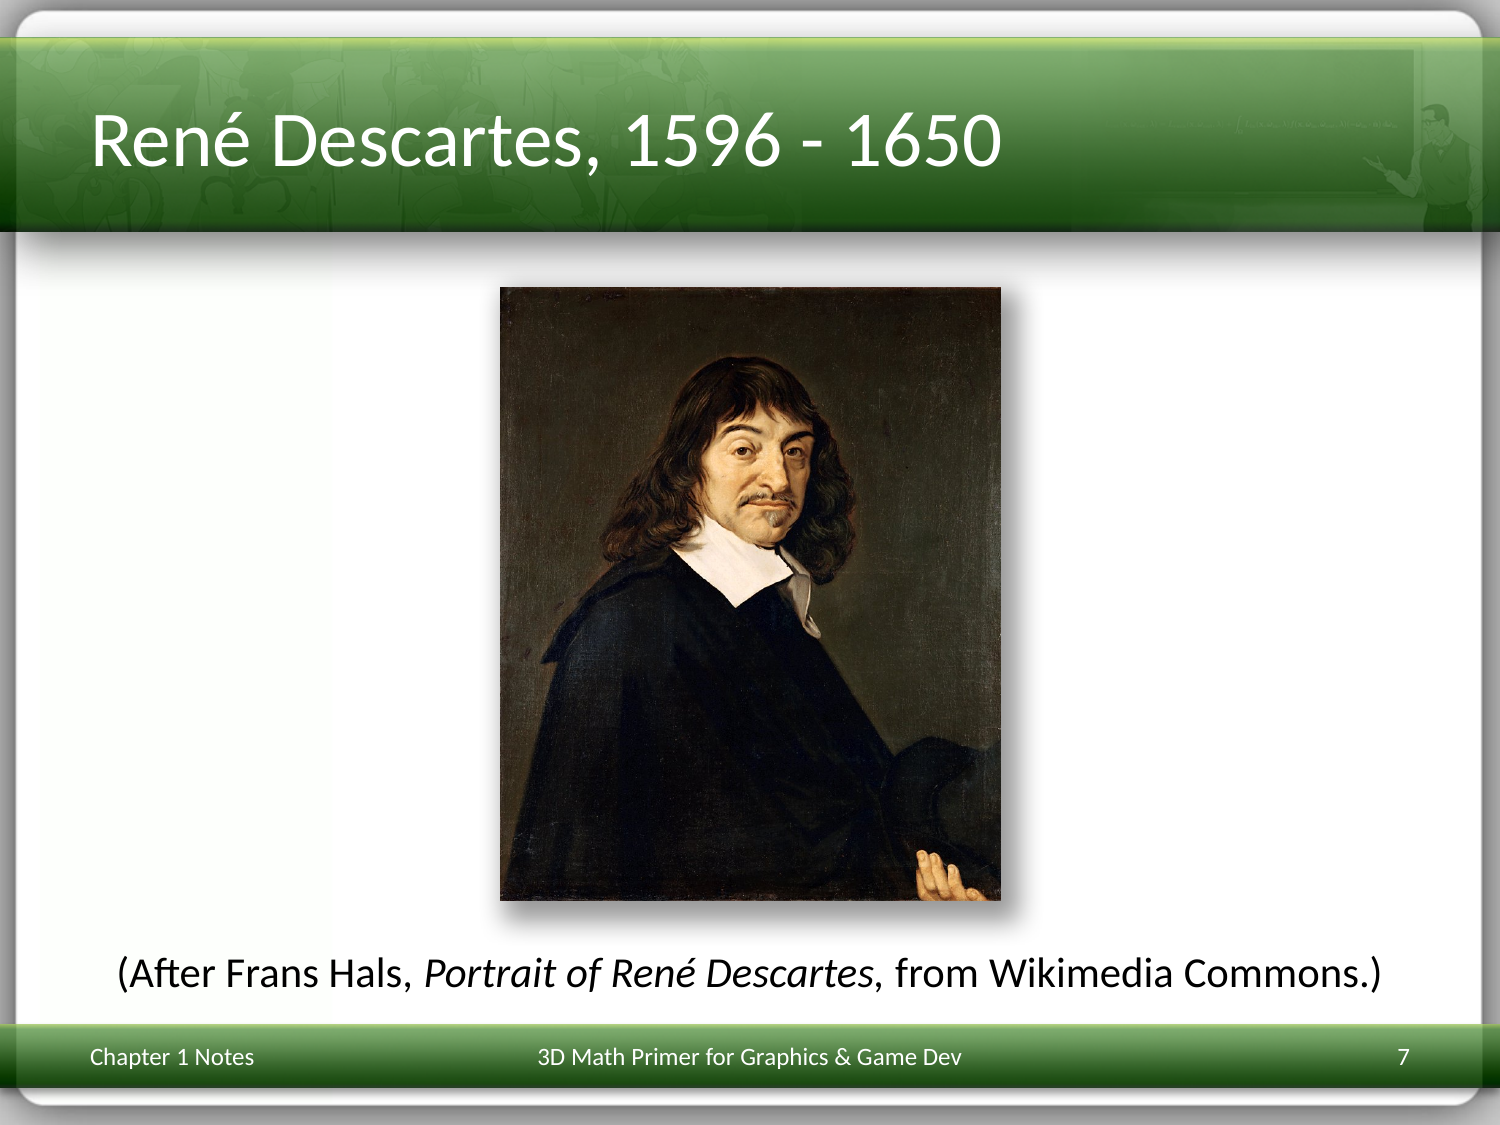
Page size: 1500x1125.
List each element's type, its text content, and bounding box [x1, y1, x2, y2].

title René Descartes, 1596 - 1650 [75, 37, 1188, 233]
list (After Frans Hals, Portrait of René Descartes, from Wikimedia Commons.) [75, 937, 1425, 1005]
footer 3D Math Primer for Graphics & Game Dev [512, 1025, 988, 1085]
slide_number Chapter 1 Notes [75, 1025, 425, 1085]
picture [0, 0, 1500, 1125]
slide_number 7 [1074, 1025, 1425, 1085]
